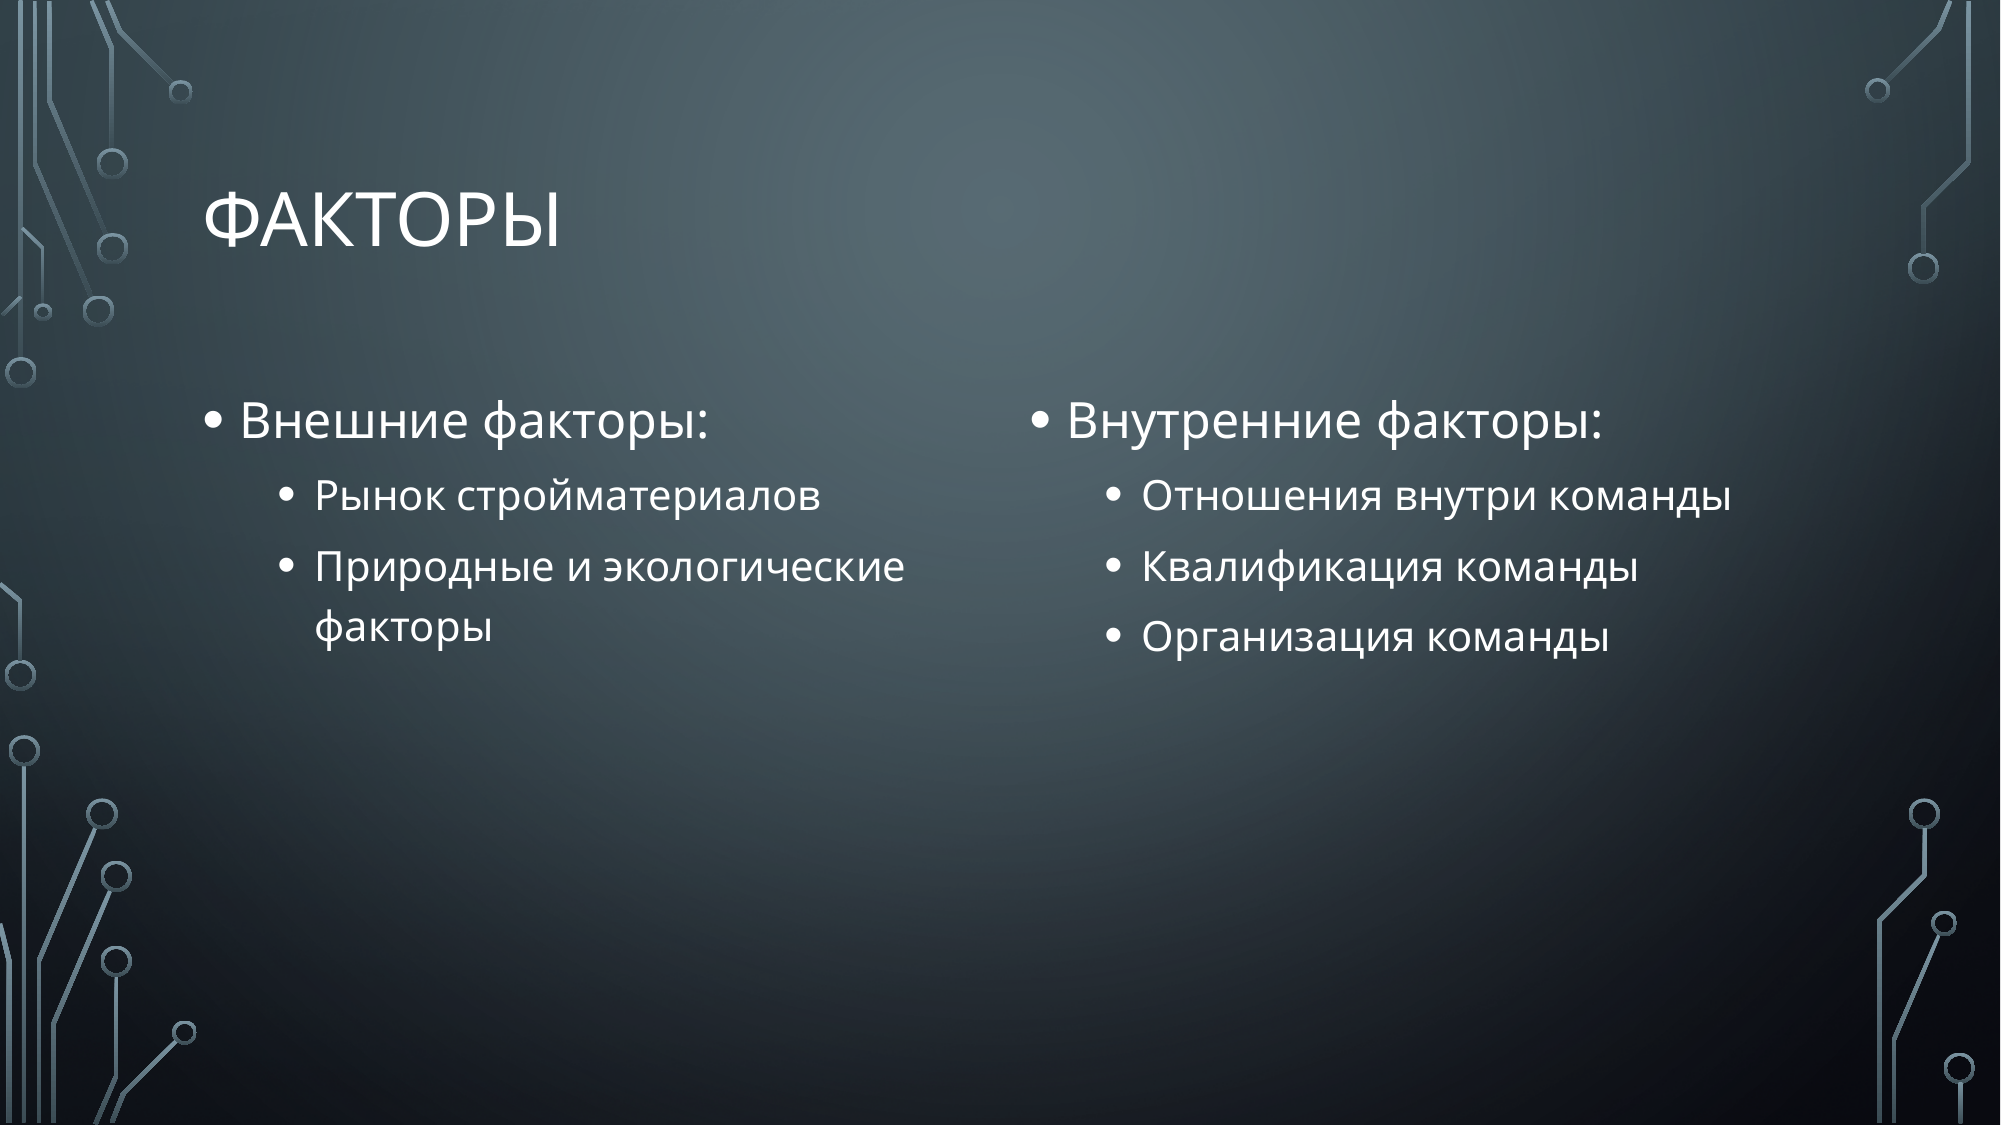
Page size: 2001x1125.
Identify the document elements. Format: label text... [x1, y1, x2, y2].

title Факторы [187, 101, 1813, 344]
list Внешние факторы: Рынок стройматериалов Природные и экологические факторы Внутренние факторы: Отношения внутри команды Квалификация команды Организация команды [187, 369, 1813, 950]
